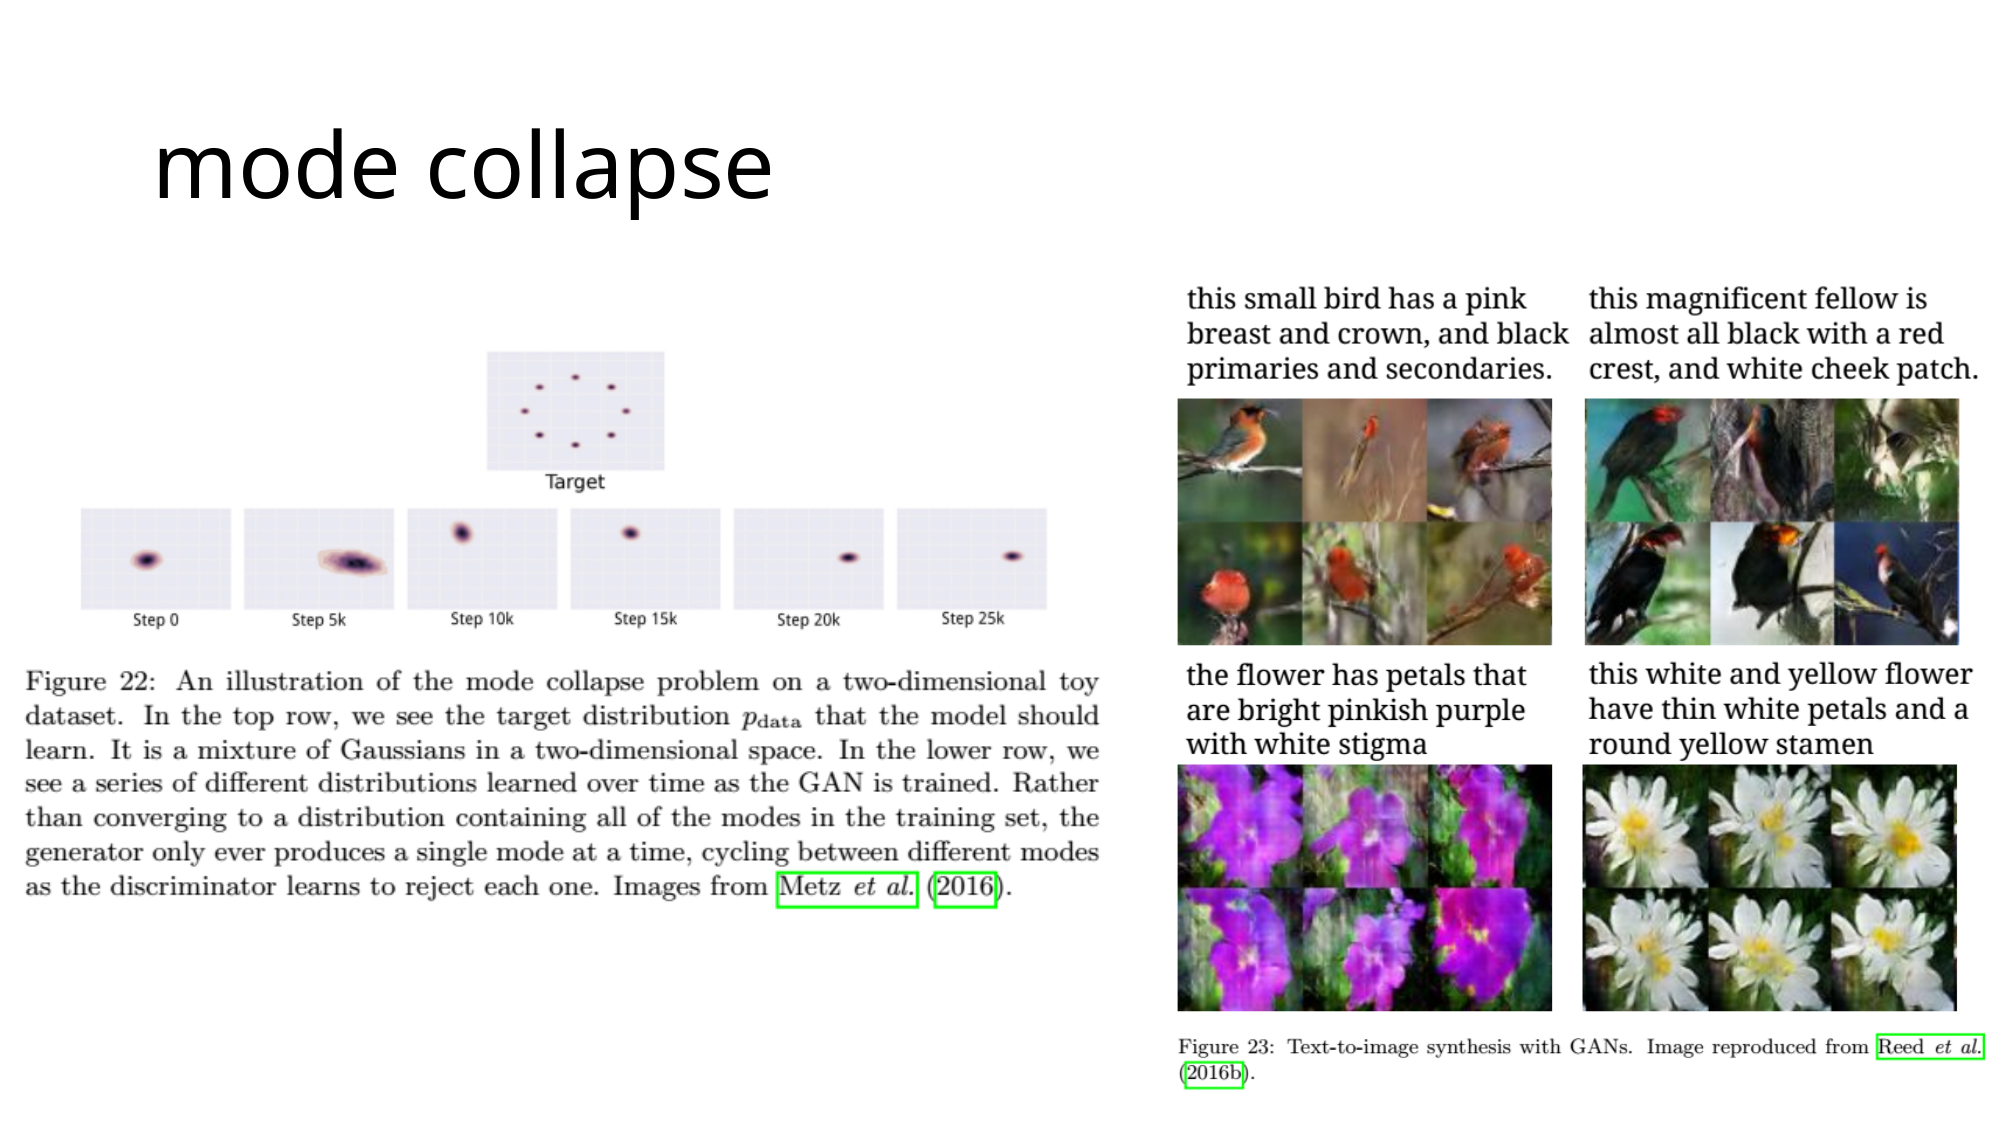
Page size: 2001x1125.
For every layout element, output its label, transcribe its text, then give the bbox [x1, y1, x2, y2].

picture [1159, 277, 1991, 1106]
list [0, 329, 1121, 928]
title mode collapse [137, 59, 1863, 278]
